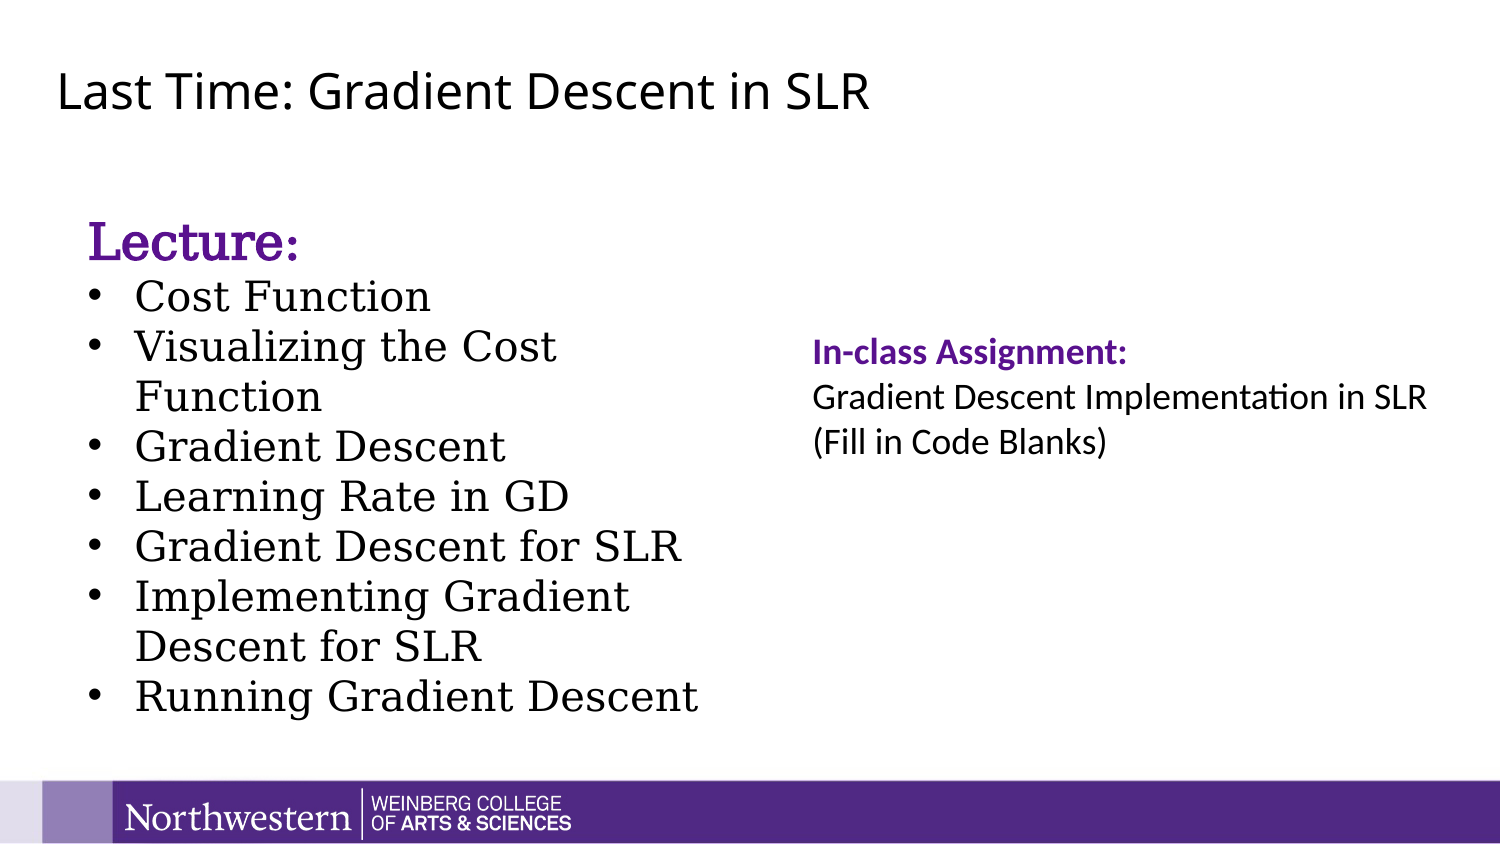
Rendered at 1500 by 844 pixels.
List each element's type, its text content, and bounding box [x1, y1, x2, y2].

picture [0, 0, 1500, 844]
list Lecture: Cost Function Visualizing the Cost Function Gradient Descent Learning Rate in GD Gradient Descent for SLR Implementing Gradient Descent for SLR Running Gradient Descent [87, 209, 729, 795]
title Last Time: Gradient Descent in SLR [56, 59, 1444, 120]
text_box In-class Assignment: Gradient Descent Implementation in SLR (Fill in Code Blanks) [812, 146, 1453, 552]
